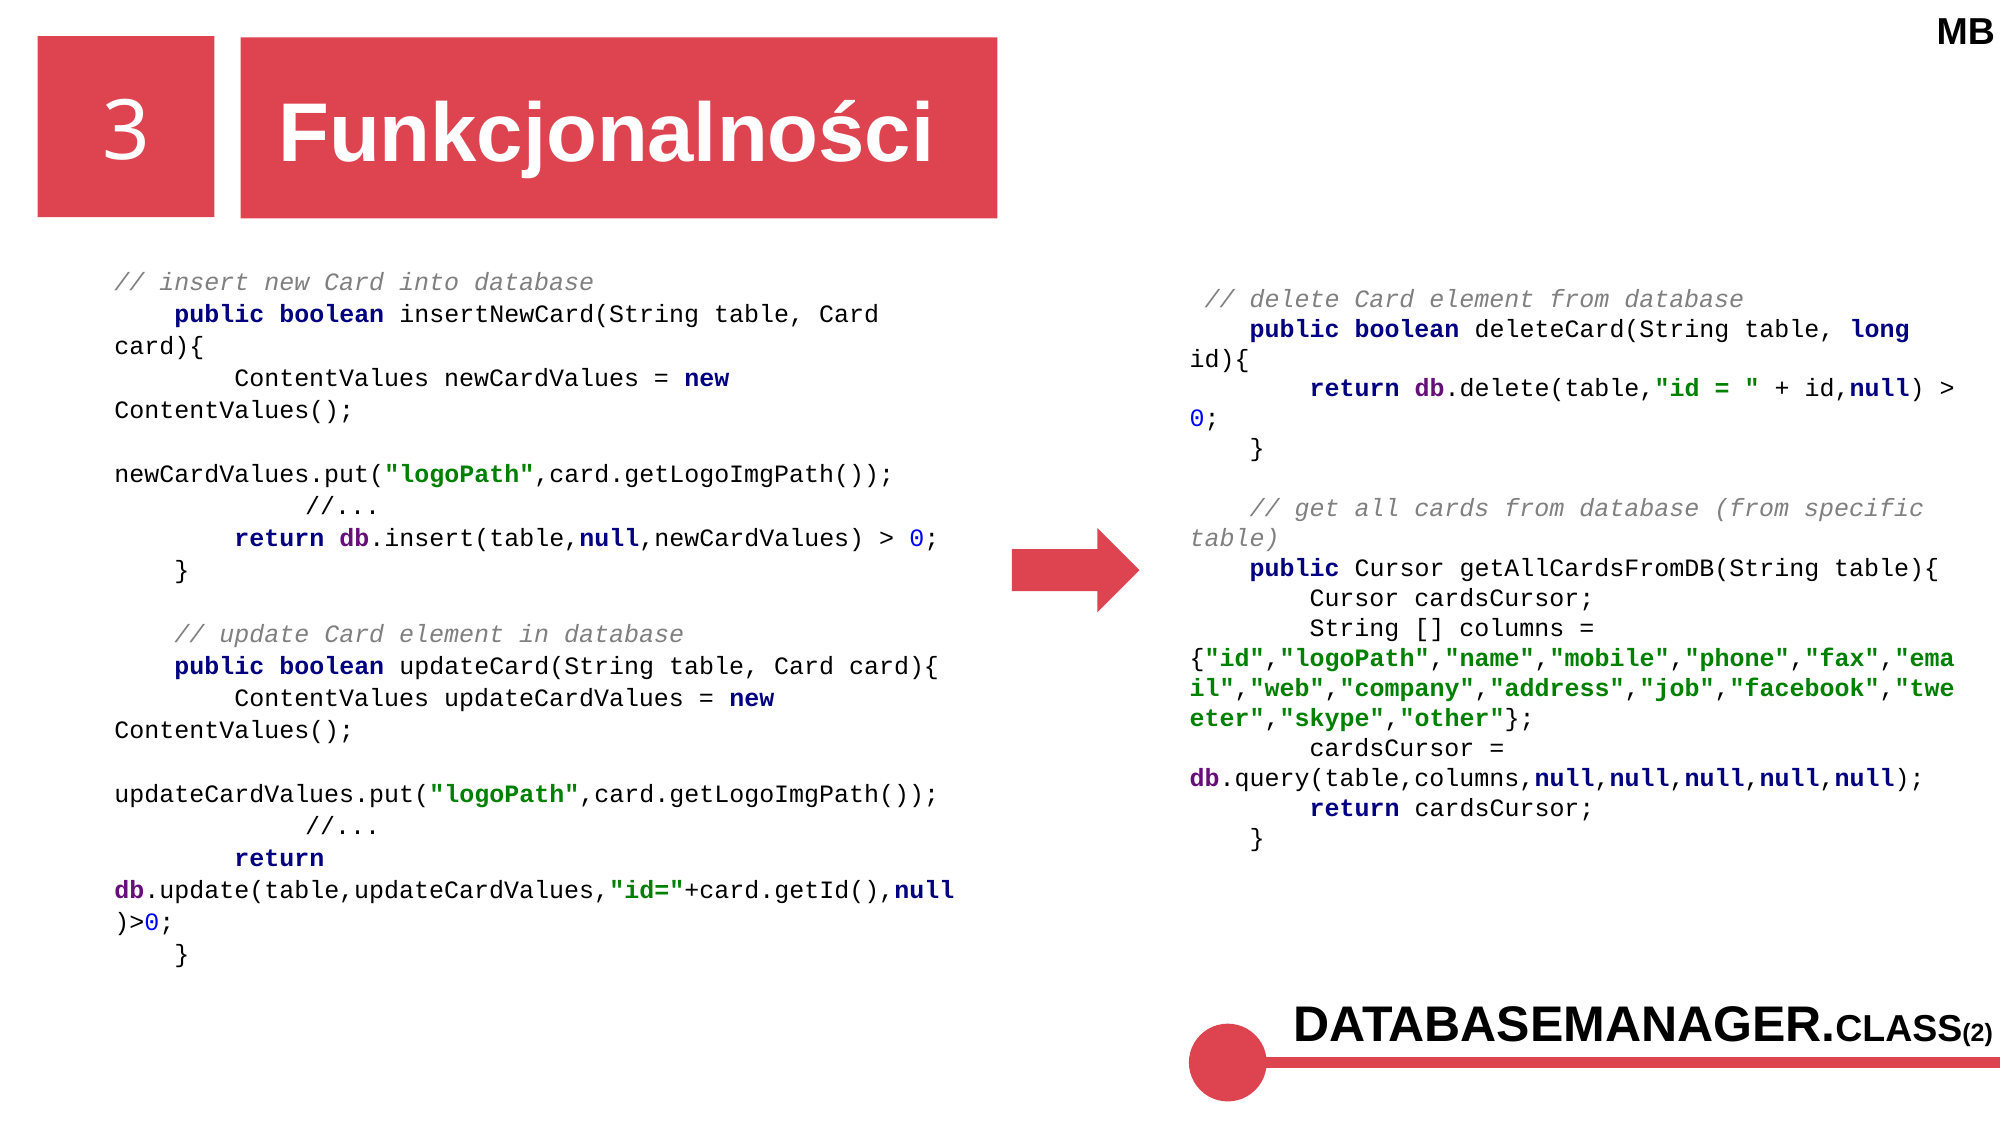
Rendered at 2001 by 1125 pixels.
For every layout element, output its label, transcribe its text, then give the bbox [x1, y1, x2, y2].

text_box [1010, 525, 1142, 615]
text_box // delete Card element from database public boolean deleteCard(String table, long id){ return db.delete(table,"id = " + id,null) > 0; } // get all cards from database (from specific table) public Cursor getAllCardsFromDB(String table){ Cursor cardsCursor; String [] columns = {"id","logoPath","name","mobile","phone","fax","email","web","company","address","job","facebook","tweeter","skype","other"}; cardsCursor = db.query(table,columns,null,null,null,null,null); return cardsCursor; } [1174, 274, 1974, 859]
text_box DATABASEMANAGER.CLASS(2) [1278, 984, 2000, 1023]
text_box Funkcjonalności [240, 36, 998, 219]
text_box 3 [36, 35, 216, 218]
text_box // insert new Card into database public boolean insertNewCard(String table, Card card){ ContentValues newCardValues = new ContentValues(); newCardValues.put("logoPath",card.getLogoImgPath()); //... return db.insert(table,null,newCardValues) > 0; } // update Card element in database public boolean updateCard(String table, Card card){ ContentValues updateCardValues = new ContentValues(); updateCardValues.put("logoPath",card.getLogoImgPath()); //... return db.update(table,updateCardValues,"id="+card.getId(),null)>0; } [99, 255, 977, 1061]
text_box MB [1921, 0, 2000, 60]
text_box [1188, 1023, 2000, 1102]
